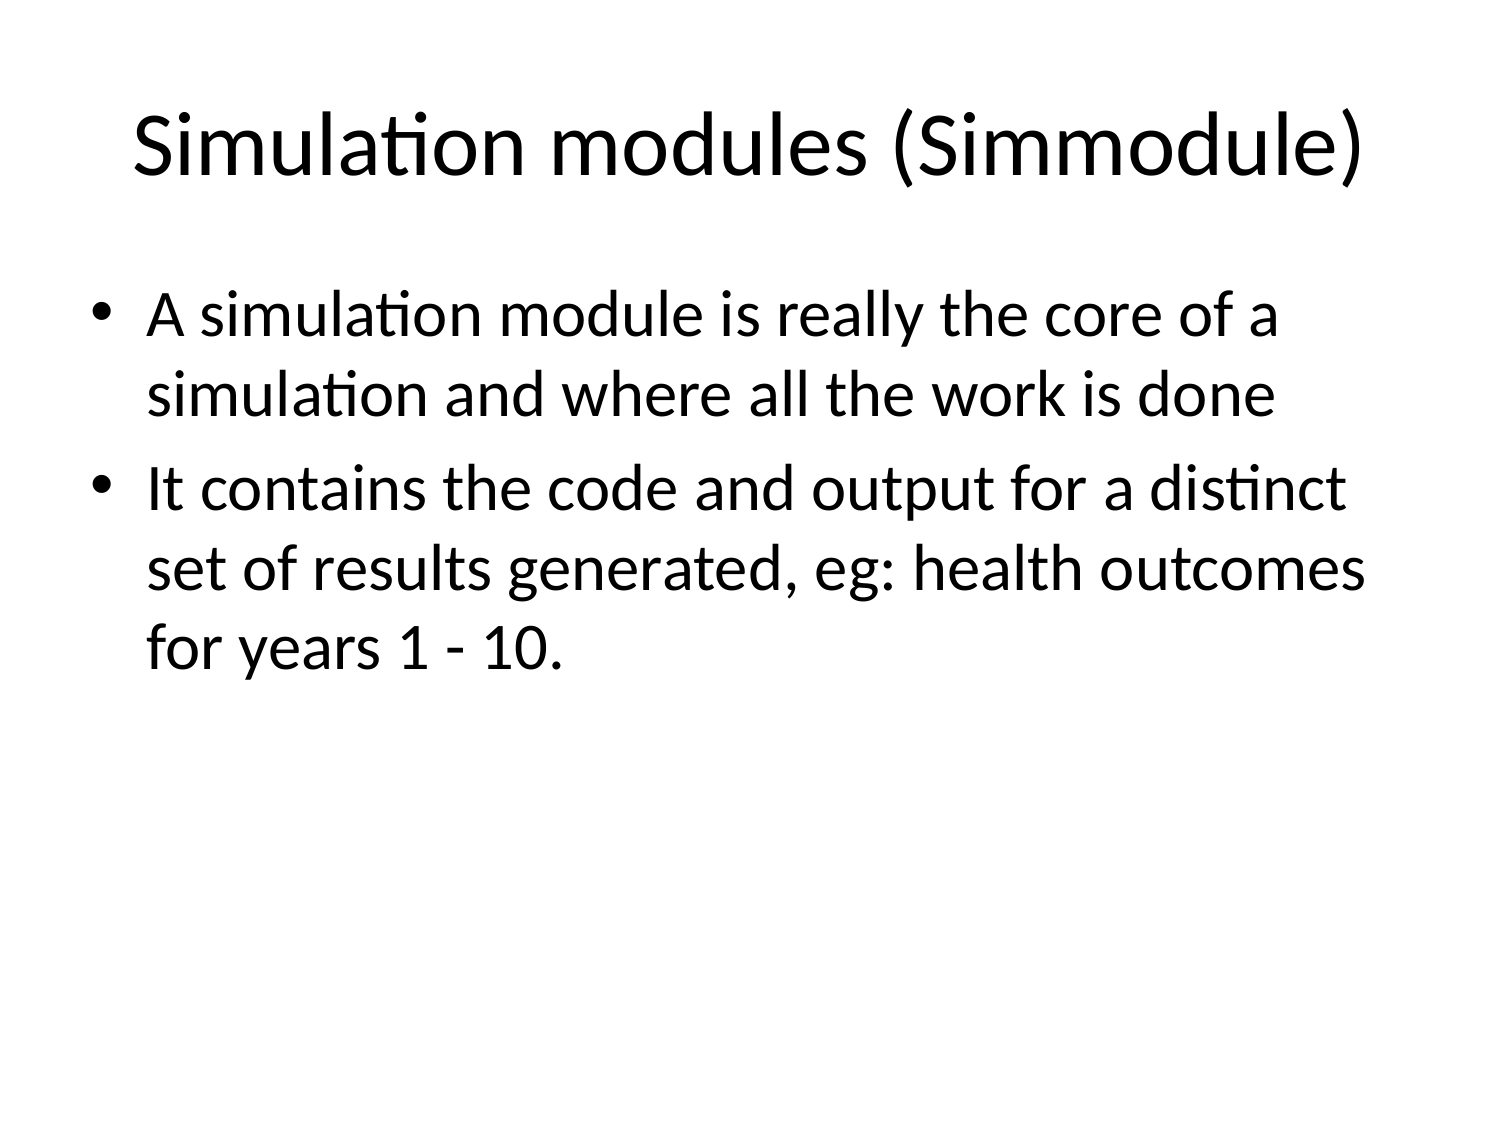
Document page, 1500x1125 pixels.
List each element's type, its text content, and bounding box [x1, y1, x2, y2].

title Simulation modules (Simmodule) [75, 45, 1425, 233]
list A simulation module is really the core of a simulation and where all the work is done It contains the code and output for a distinct set of results generated, eg: health outcomes for years 1 - 10. [75, 262, 1425, 1005]
